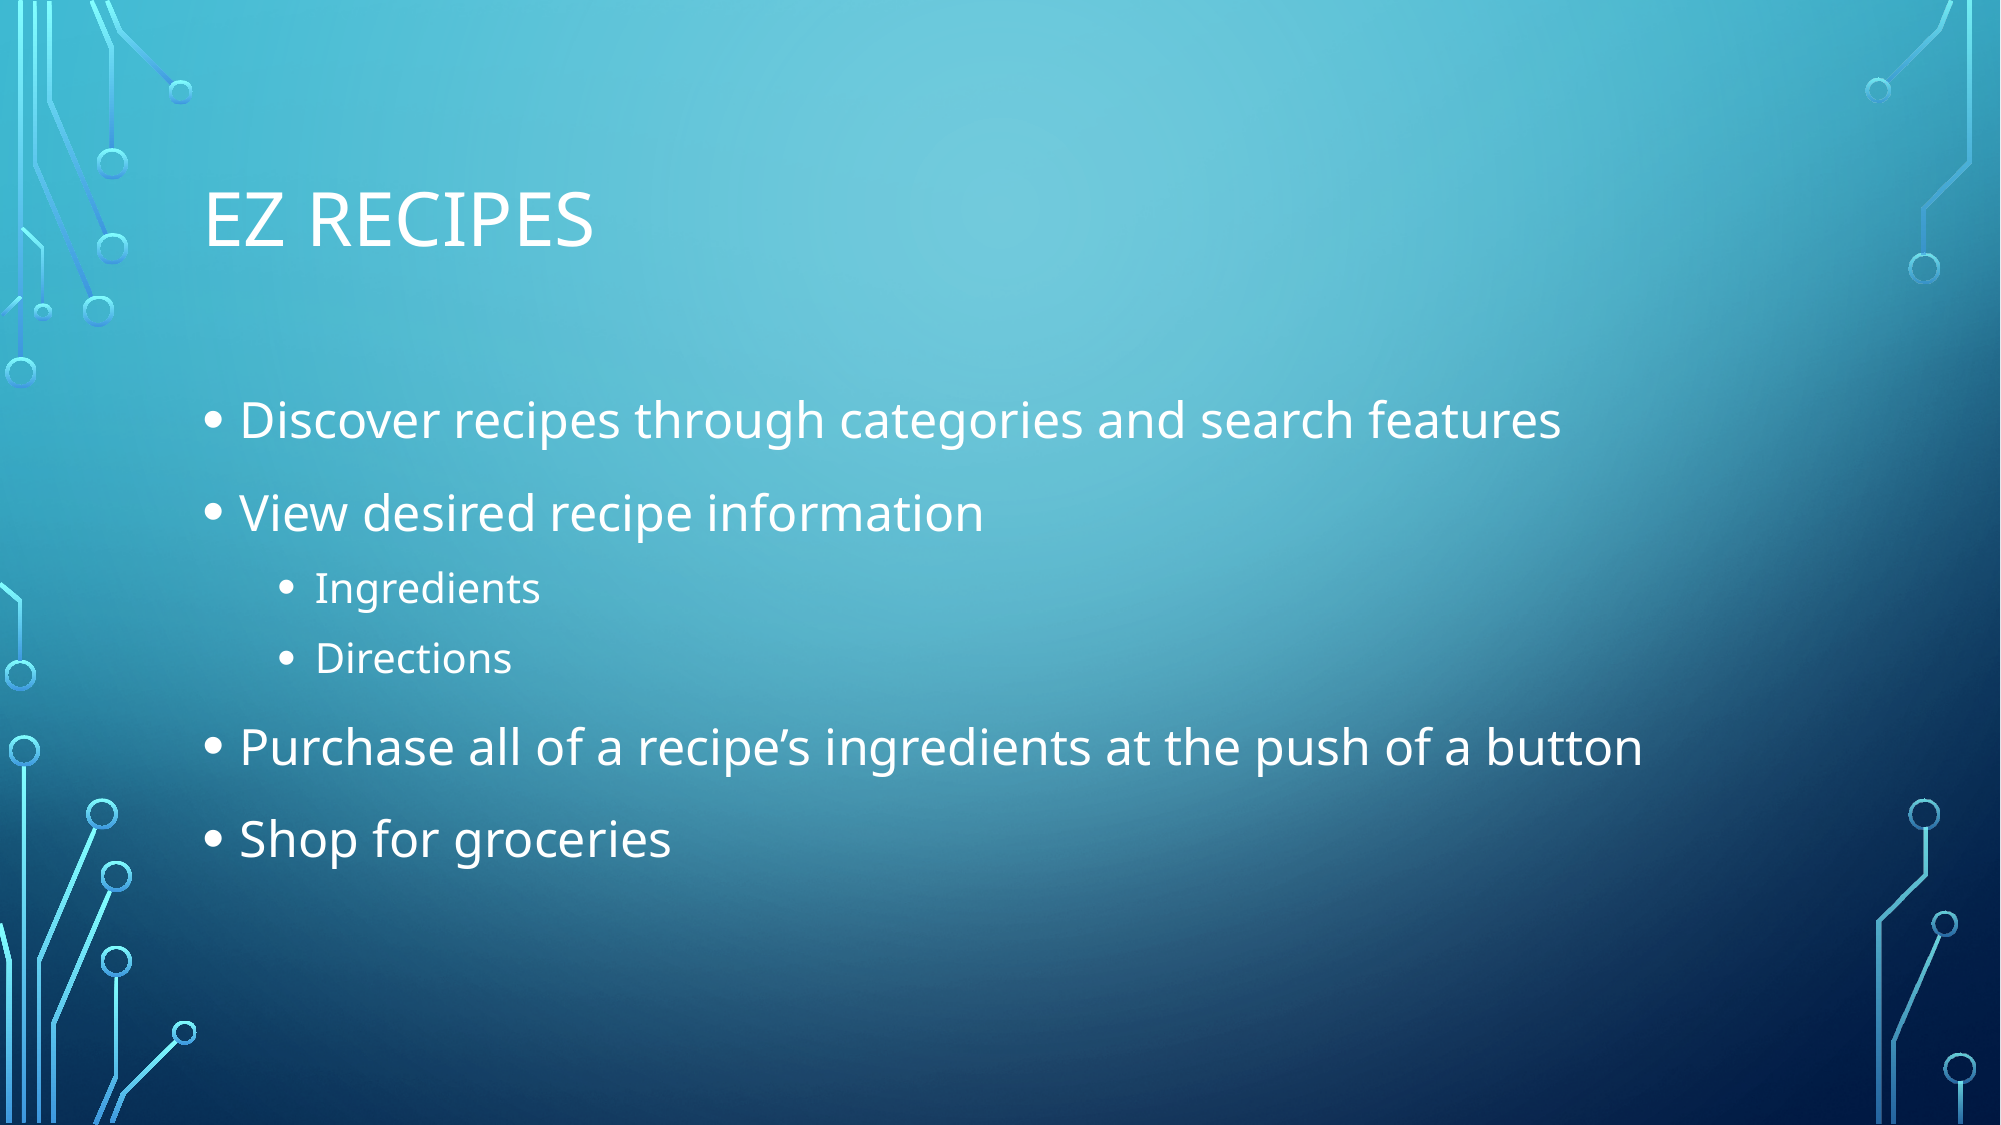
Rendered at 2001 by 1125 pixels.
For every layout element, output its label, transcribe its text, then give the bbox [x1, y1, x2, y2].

list Discover recipes through categories and search features View desired recipe information Ingredients Directions Purchase all of a recipe’s ingredients at the push of a button Shop for groceries [187, 369, 1813, 950]
title EZ Recipes [187, 101, 1813, 344]
